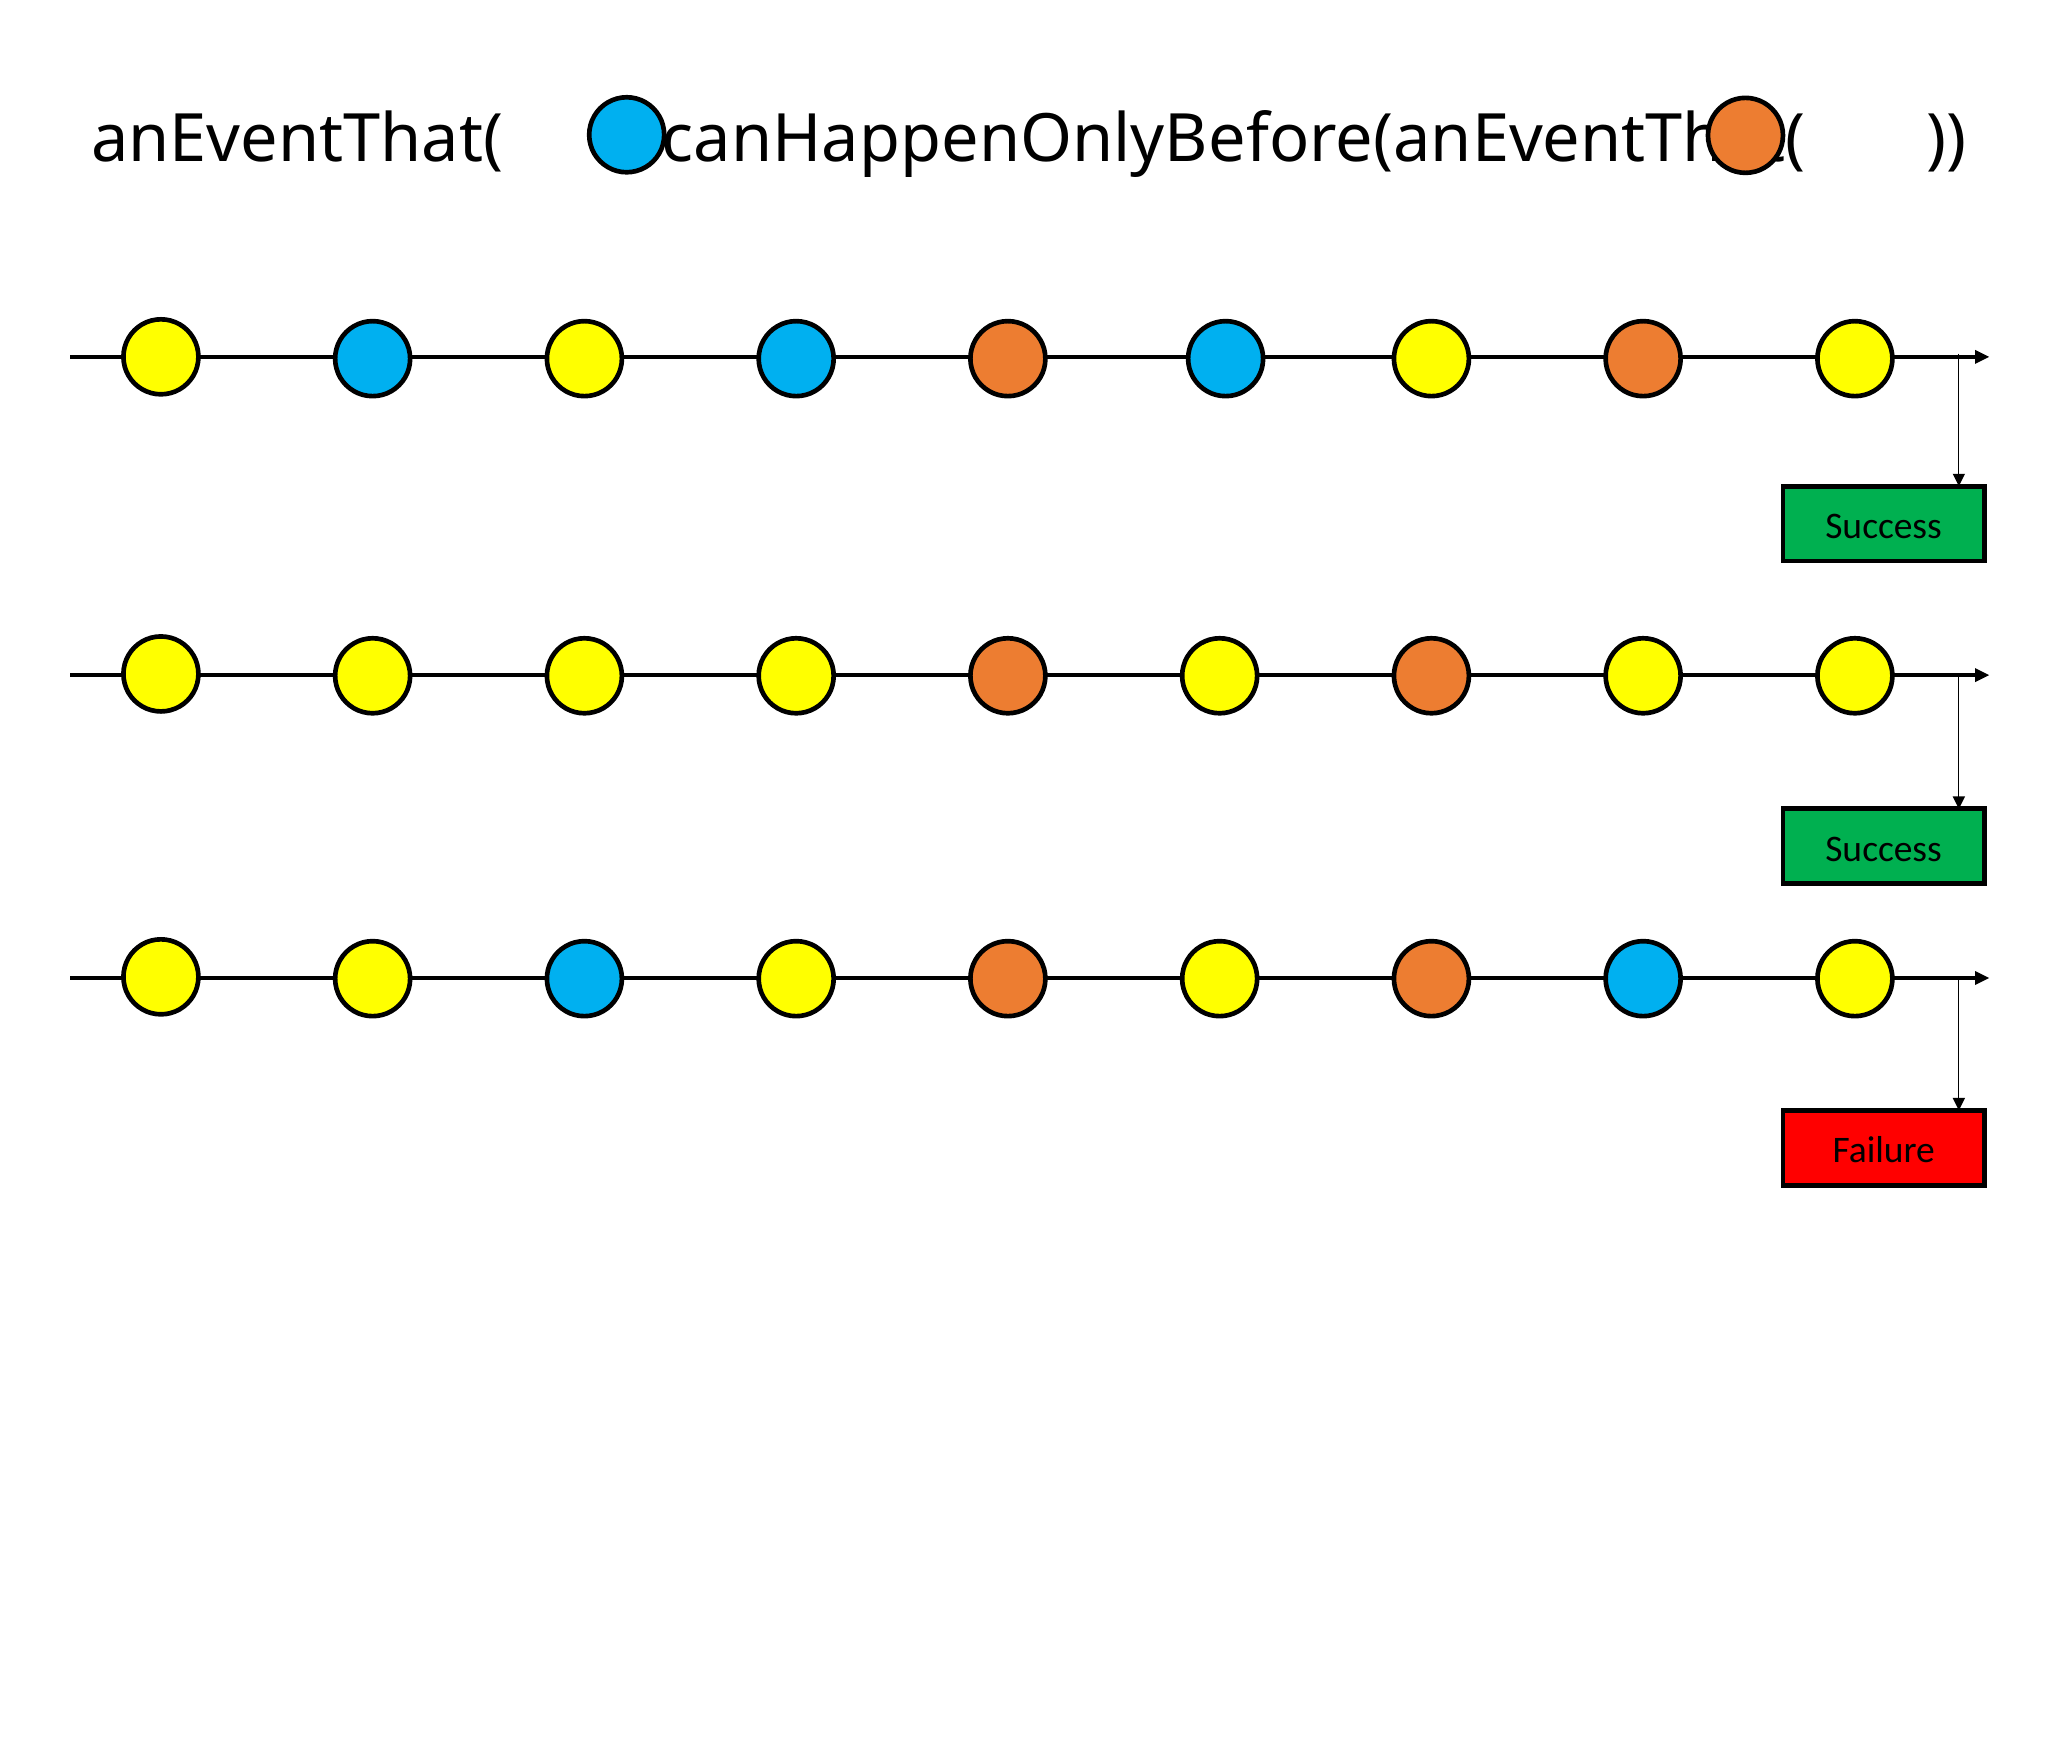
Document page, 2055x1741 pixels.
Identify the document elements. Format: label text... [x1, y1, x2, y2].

text_box [1816, 320, 1894, 356]
text_box [969, 320, 1047, 356]
text_box [546, 320, 623, 356]
text_box [757, 357, 835, 398]
text_box [122, 357, 200, 396]
text_box Success [1782, 808, 1986, 885]
text_box [334, 676, 412, 715]
text_box [545, 637, 623, 675]
text_box [122, 635, 200, 675]
text_box [1187, 320, 1264, 356]
text_box [122, 979, 200, 1016]
text_box [1181, 979, 1259, 1018]
text_box Failure [1782, 1109, 1986, 1186]
text_box [545, 940, 623, 977]
text_box [969, 357, 1047, 398]
text_box [1392, 637, 1470, 675]
text_box [757, 940, 835, 977]
text_box [122, 676, 200, 713]
text_box [1392, 357, 1470, 398]
text_box [545, 676, 623, 715]
text_box [1706, 96, 1785, 174]
text_box [757, 320, 835, 356]
text_box [757, 979, 835, 1018]
text_box Success [1782, 485, 1986, 562]
text_box [122, 318, 200, 356]
text_box [334, 357, 412, 398]
text_box [334, 320, 412, 356]
text_box [969, 637, 1047, 675]
text_box [1816, 979, 1894, 1018]
text_box [1604, 637, 1682, 675]
text_box [1187, 357, 1265, 398]
text_box [969, 979, 1047, 1018]
text_box [1392, 676, 1470, 715]
text_box [1181, 676, 1259, 715]
text_box [1181, 940, 1259, 977]
text_box [1816, 637, 1894, 675]
text_box [1393, 940, 1470, 977]
text_box [1392, 979, 1470, 1018]
text_box [334, 979, 412, 1018]
text_box [1604, 357, 1682, 398]
text_box [122, 938, 200, 977]
text_box [1393, 320, 1470, 356]
text_box [334, 940, 412, 977]
text_box [757, 637, 835, 675]
text_box [1604, 320, 1682, 356]
text_box [334, 637, 412, 675]
text_box anEventThat( ).canHappenOnlyBefore(anEventThat( )) [69, 41, 1990, 228]
text_box [545, 979, 623, 1018]
text_box [1604, 676, 1682, 715]
text_box [969, 940, 1047, 977]
text_box [1816, 676, 1894, 715]
text_box [1604, 940, 1682, 977]
text_box [1816, 357, 1894, 398]
text_box [757, 676, 835, 715]
text_box [545, 357, 623, 398]
text_box [1181, 637, 1259, 675]
text_box [1816, 940, 1894, 977]
text_box [969, 676, 1047, 715]
text_box [588, 96, 666, 174]
text_box [1604, 979, 1682, 1018]
